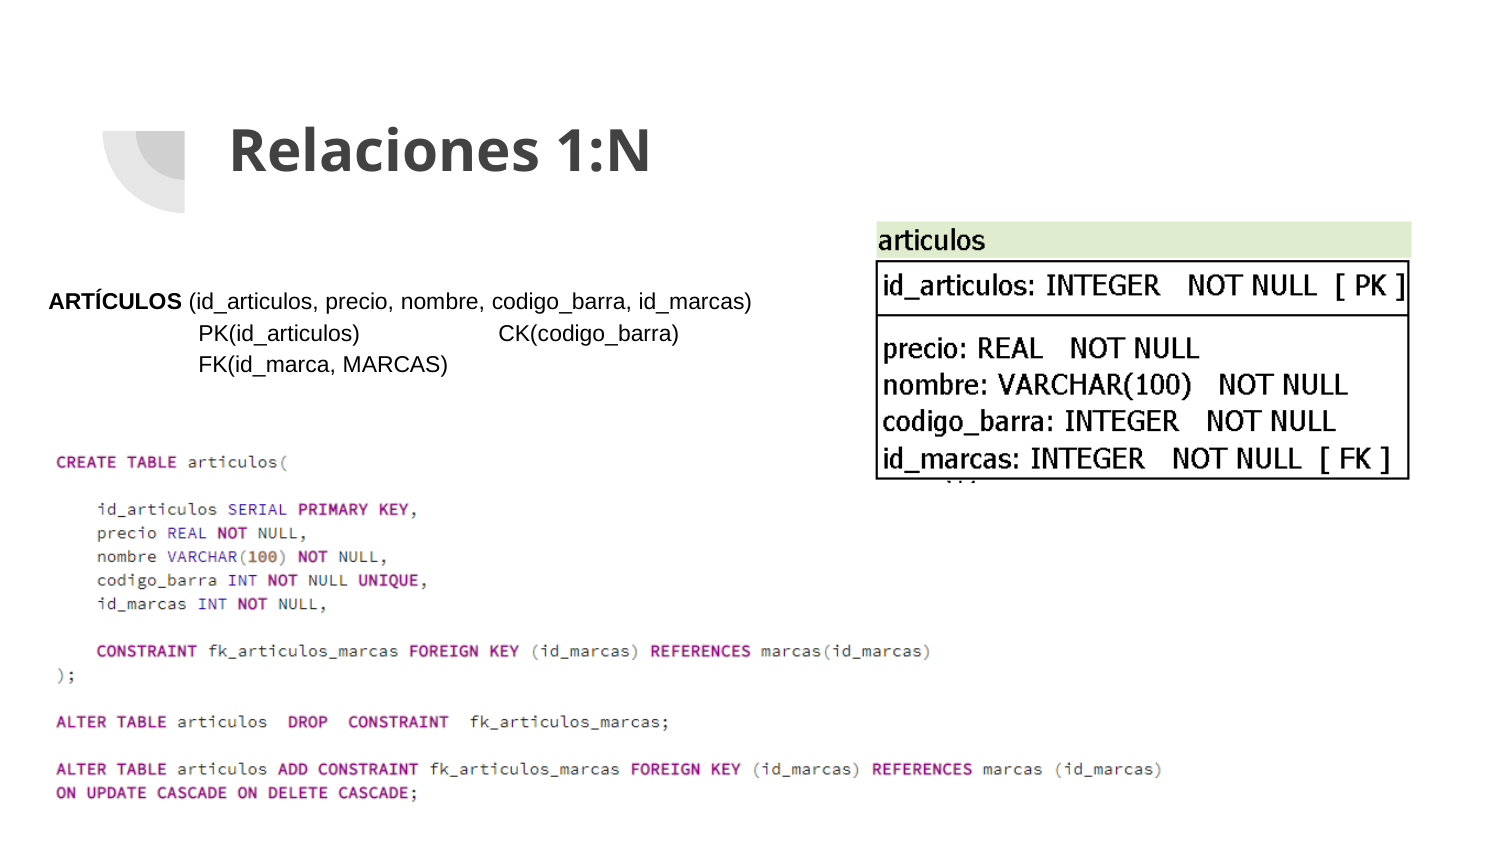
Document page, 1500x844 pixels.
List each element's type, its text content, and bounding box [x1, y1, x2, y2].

text_box ARTÍCULOS (id_articulos, precio, nombre, codigo_barra, id_marcas) PK(id_articulos) CK(codigo_barra) FK(id_marca, MARCAS) [33, 267, 779, 393]
picture [53, 216, 1415, 823]
title Relaciones 1:N [213, 98, 1368, 263]
